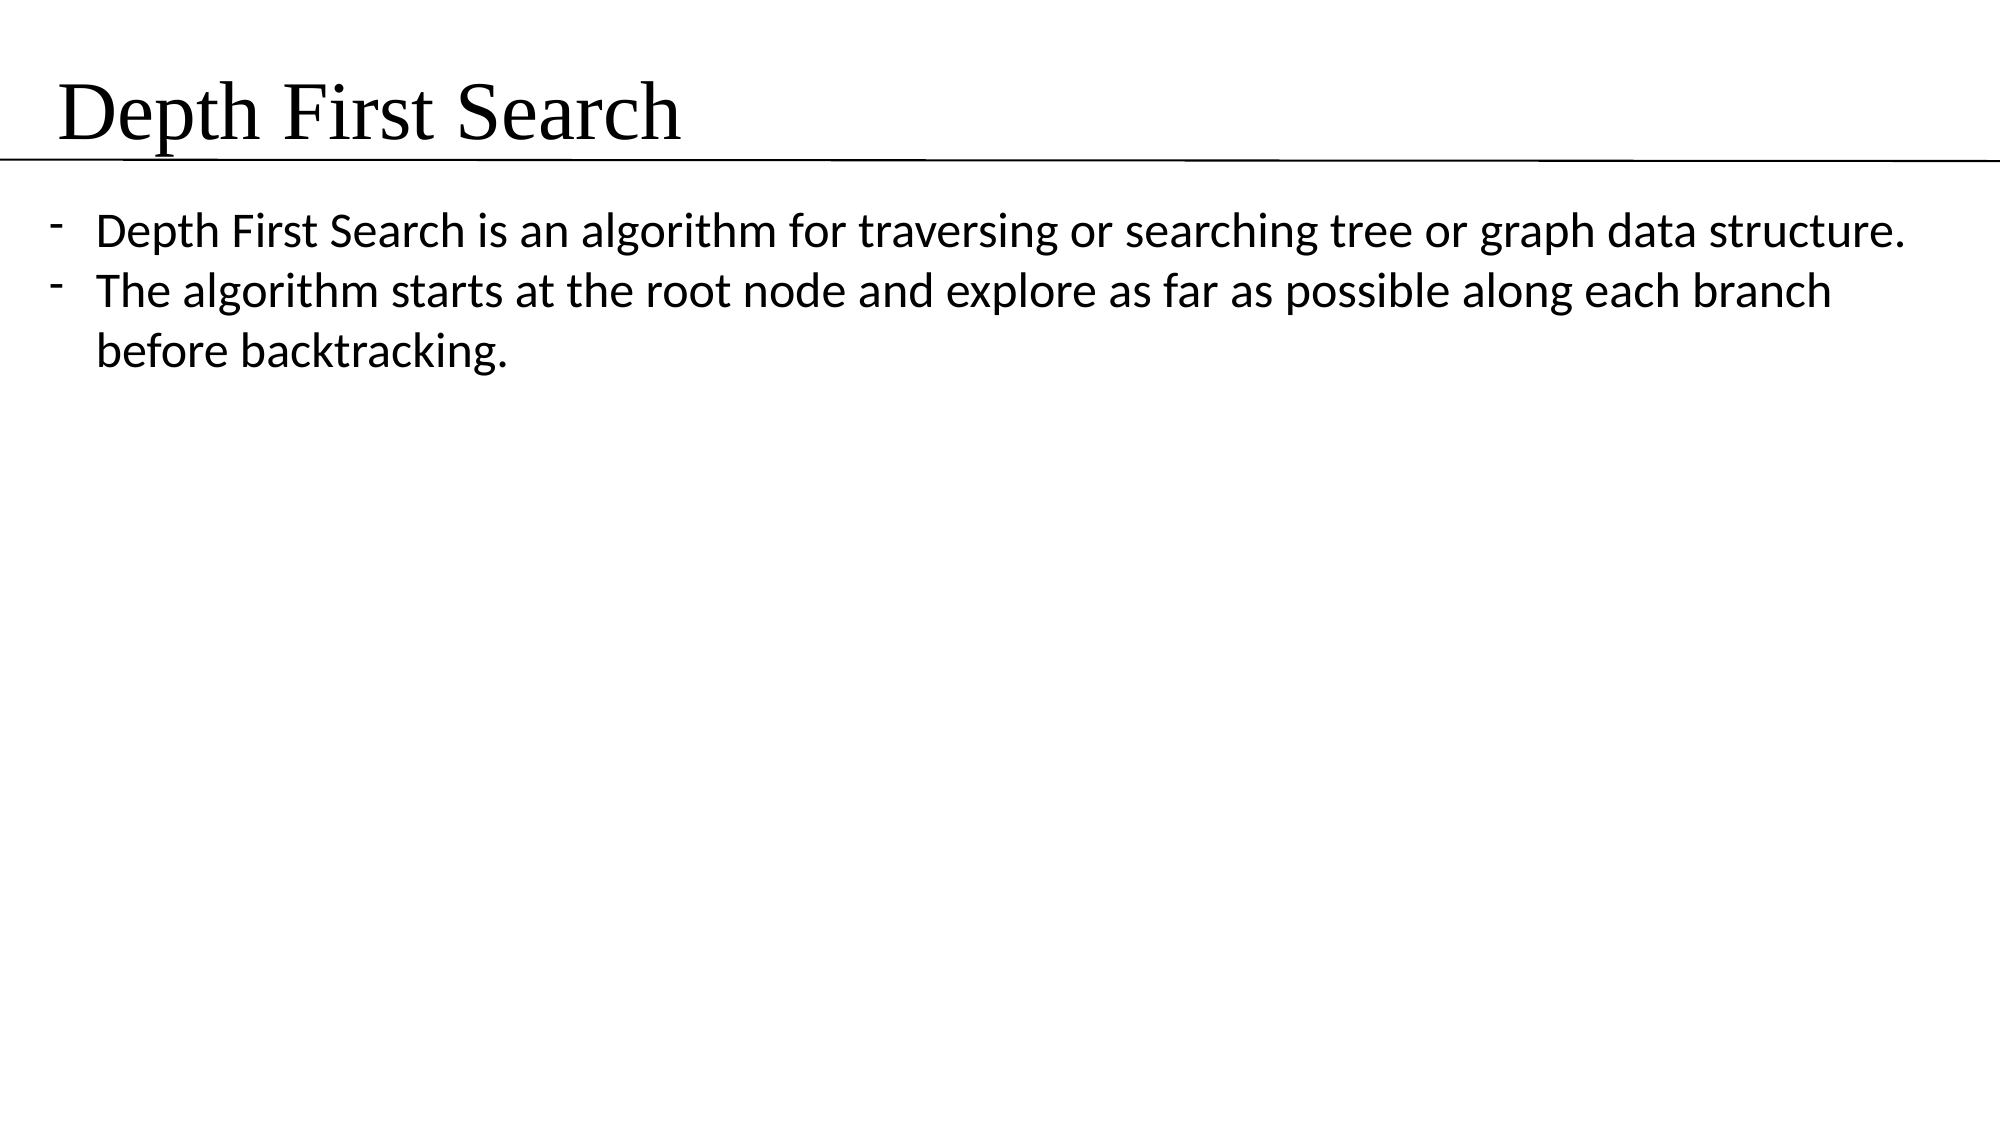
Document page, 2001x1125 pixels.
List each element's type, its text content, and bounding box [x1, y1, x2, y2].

title Depth First Search [21, 162, 720, 166]
text_box Depth First Search is an algorithm for traversing or searching tree or graph data structure. The algorithm starts at the root node and explore as far as possible along each branch before backtracking. [34, 190, 1963, 386]
title Depth First Search [21, 52, 720, 159]
